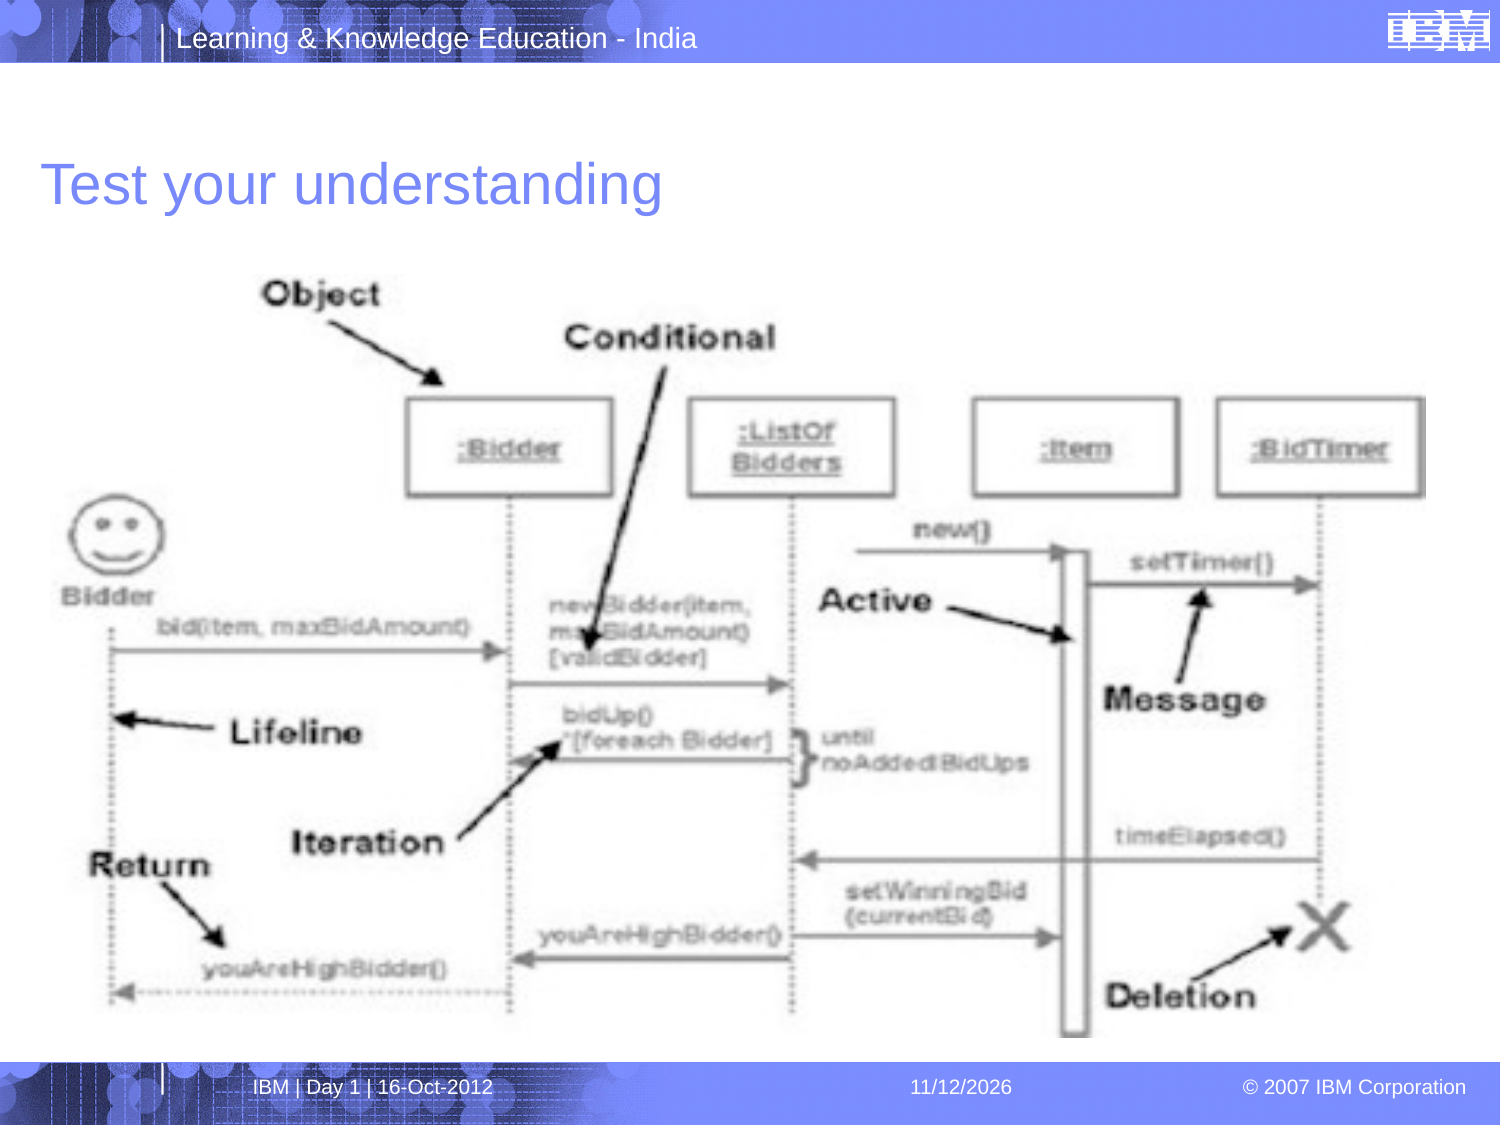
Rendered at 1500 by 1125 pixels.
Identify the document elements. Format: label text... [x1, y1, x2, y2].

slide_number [894, 1066, 1215, 1108]
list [49, 274, 1426, 1038]
title Test your understanding [25, 142, 1379, 225]
footer IBM | Day 1 | 16-Oct-2012 [237, 1066, 864, 1108]
